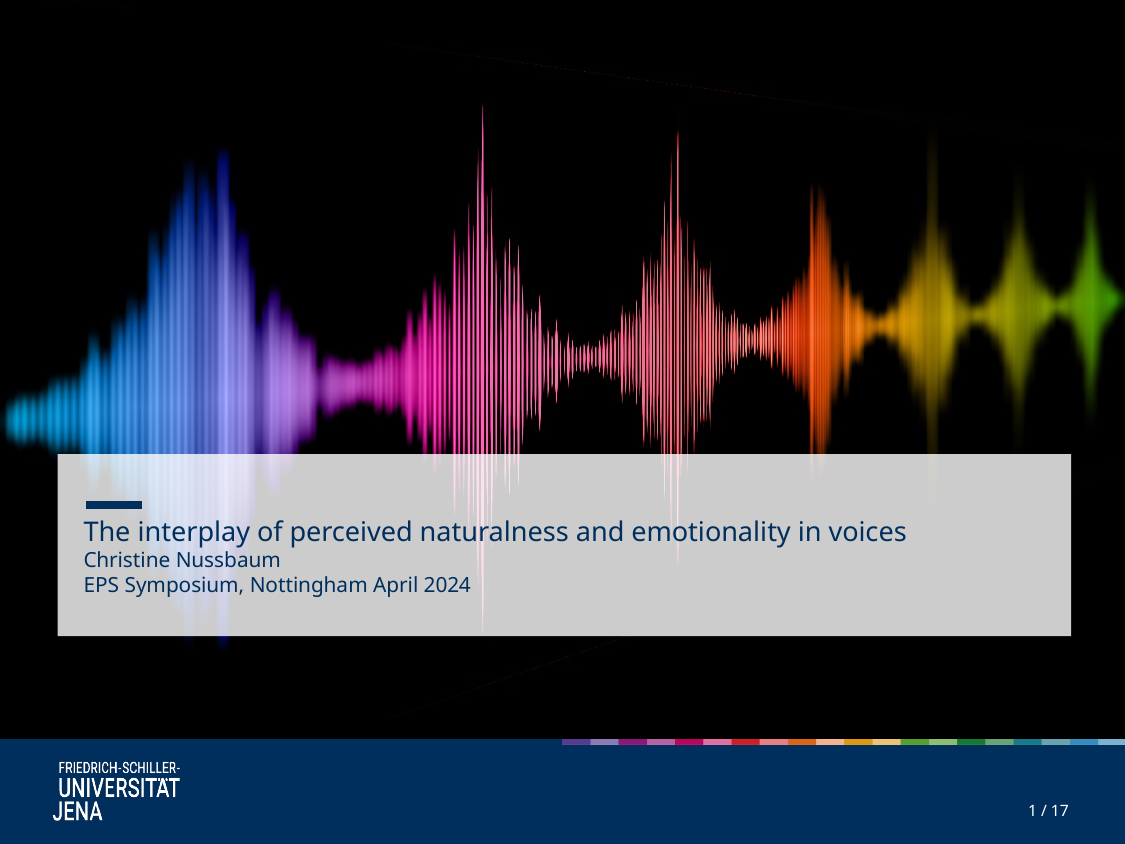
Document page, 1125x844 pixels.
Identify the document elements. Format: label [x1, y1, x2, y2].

picture [0, 0, 1125, 745]
picture [51, 755, 181, 827]
